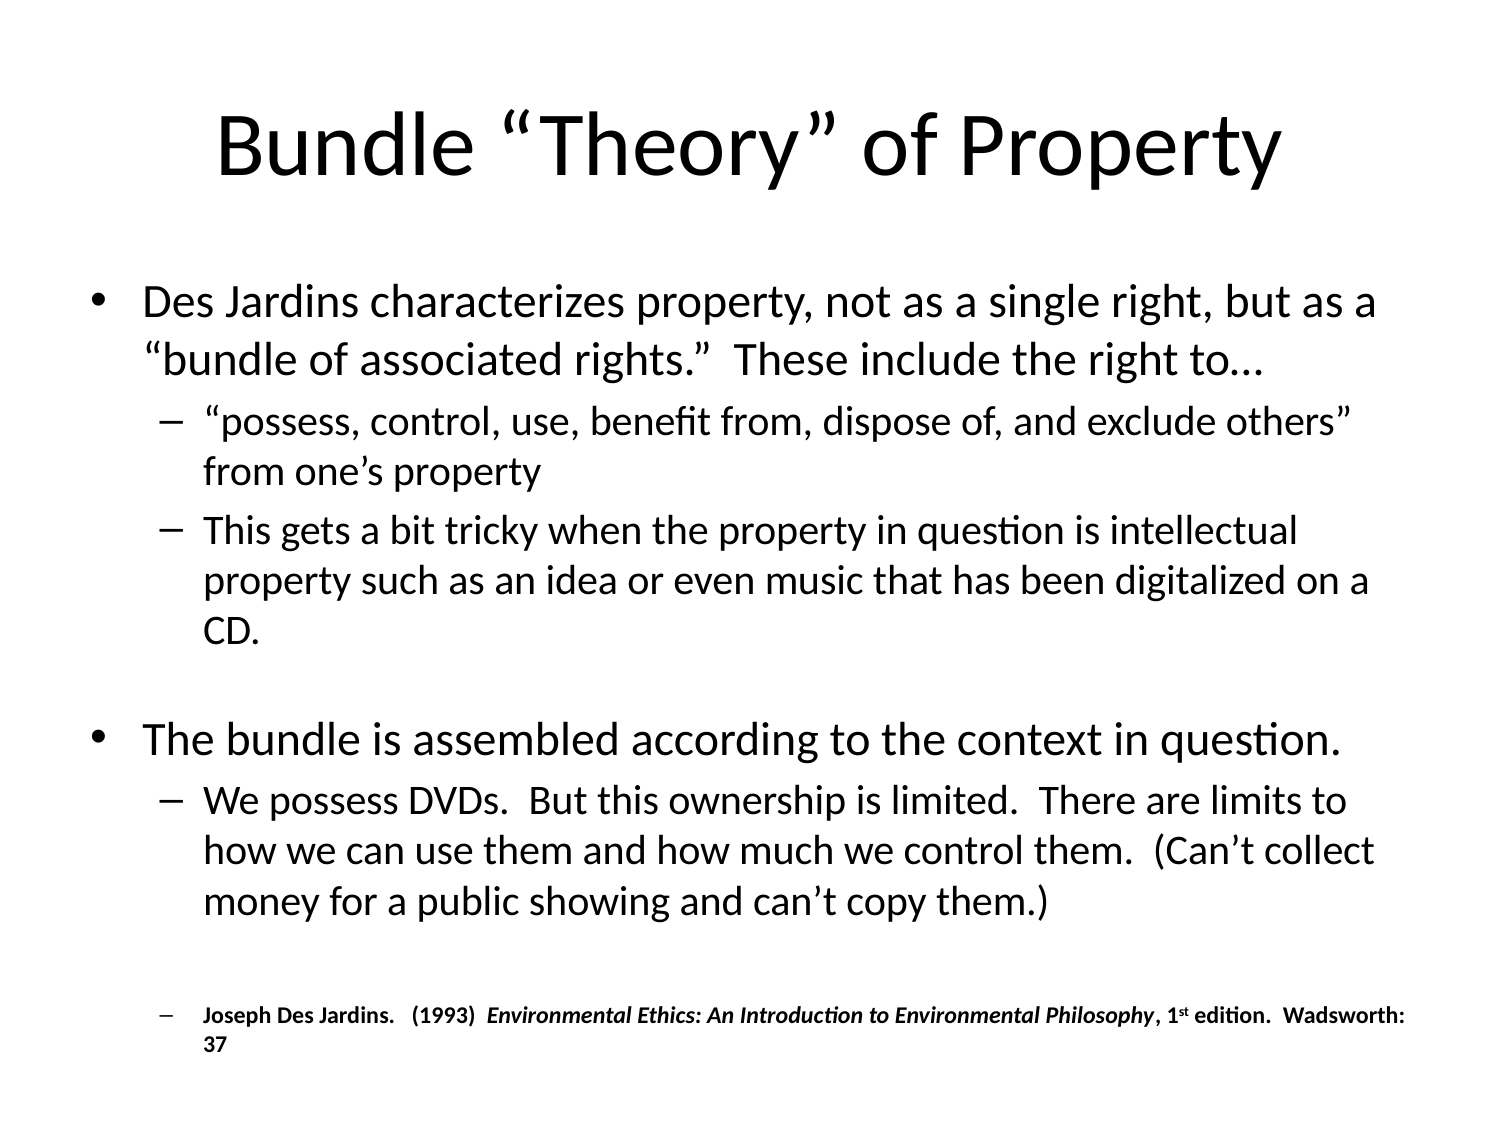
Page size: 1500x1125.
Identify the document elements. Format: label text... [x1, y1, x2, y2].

list Des Jardins characterizes property, not as a single right, but as a “bundle of associated rights.” These include the right to… “possess, control, use, benefit from, dispose of, and exclude others” from one’s property This gets a bit tricky when the property in question is intellectual property such as an idea or even music that has been digitalized on a CD. The bundle is assembled according to the context in question. We possess DVDs. But this ownership is limited. There are limits to how we can use them and how much we control them. (Can’t collect money for a public showing and can’t copy them.) Joseph Des Jardins. (1993) Environmental Ethics: An Introduction to Environmental Philosophy, 1st edition. Wadsworth: 37 [75, 262, 1425, 1075]
title Bundle “Theory” of Property [75, 45, 1425, 233]
